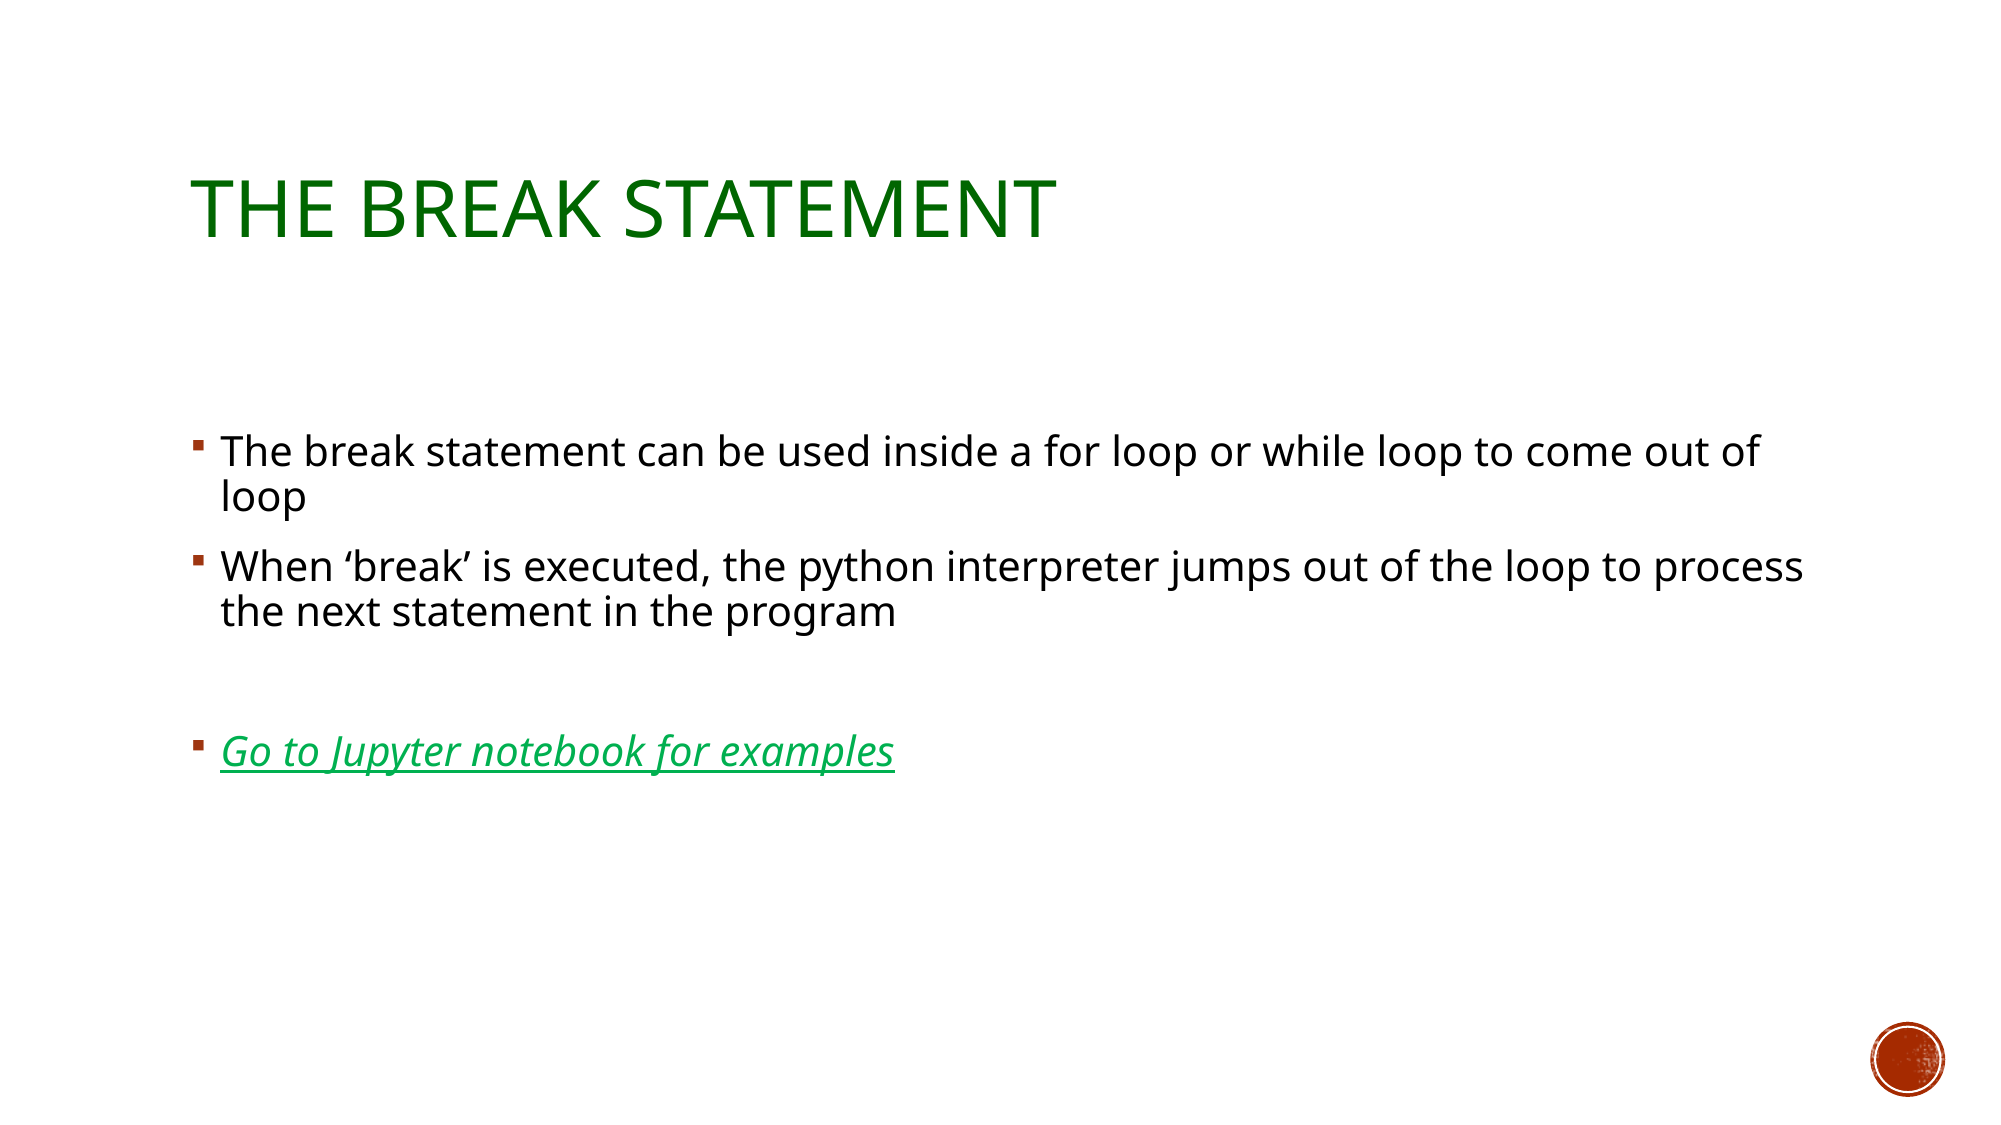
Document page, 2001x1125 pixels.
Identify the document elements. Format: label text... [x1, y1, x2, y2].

title The break statement [175, 79, 1826, 344]
list The break statement can be used inside a for loop or while loop to come out of loop When ‘break’ is executed, the python interpreter jumps out of the loop to process the next statement in the program Go to Jupyter notebook for examples [175, 348, 1826, 1013]
